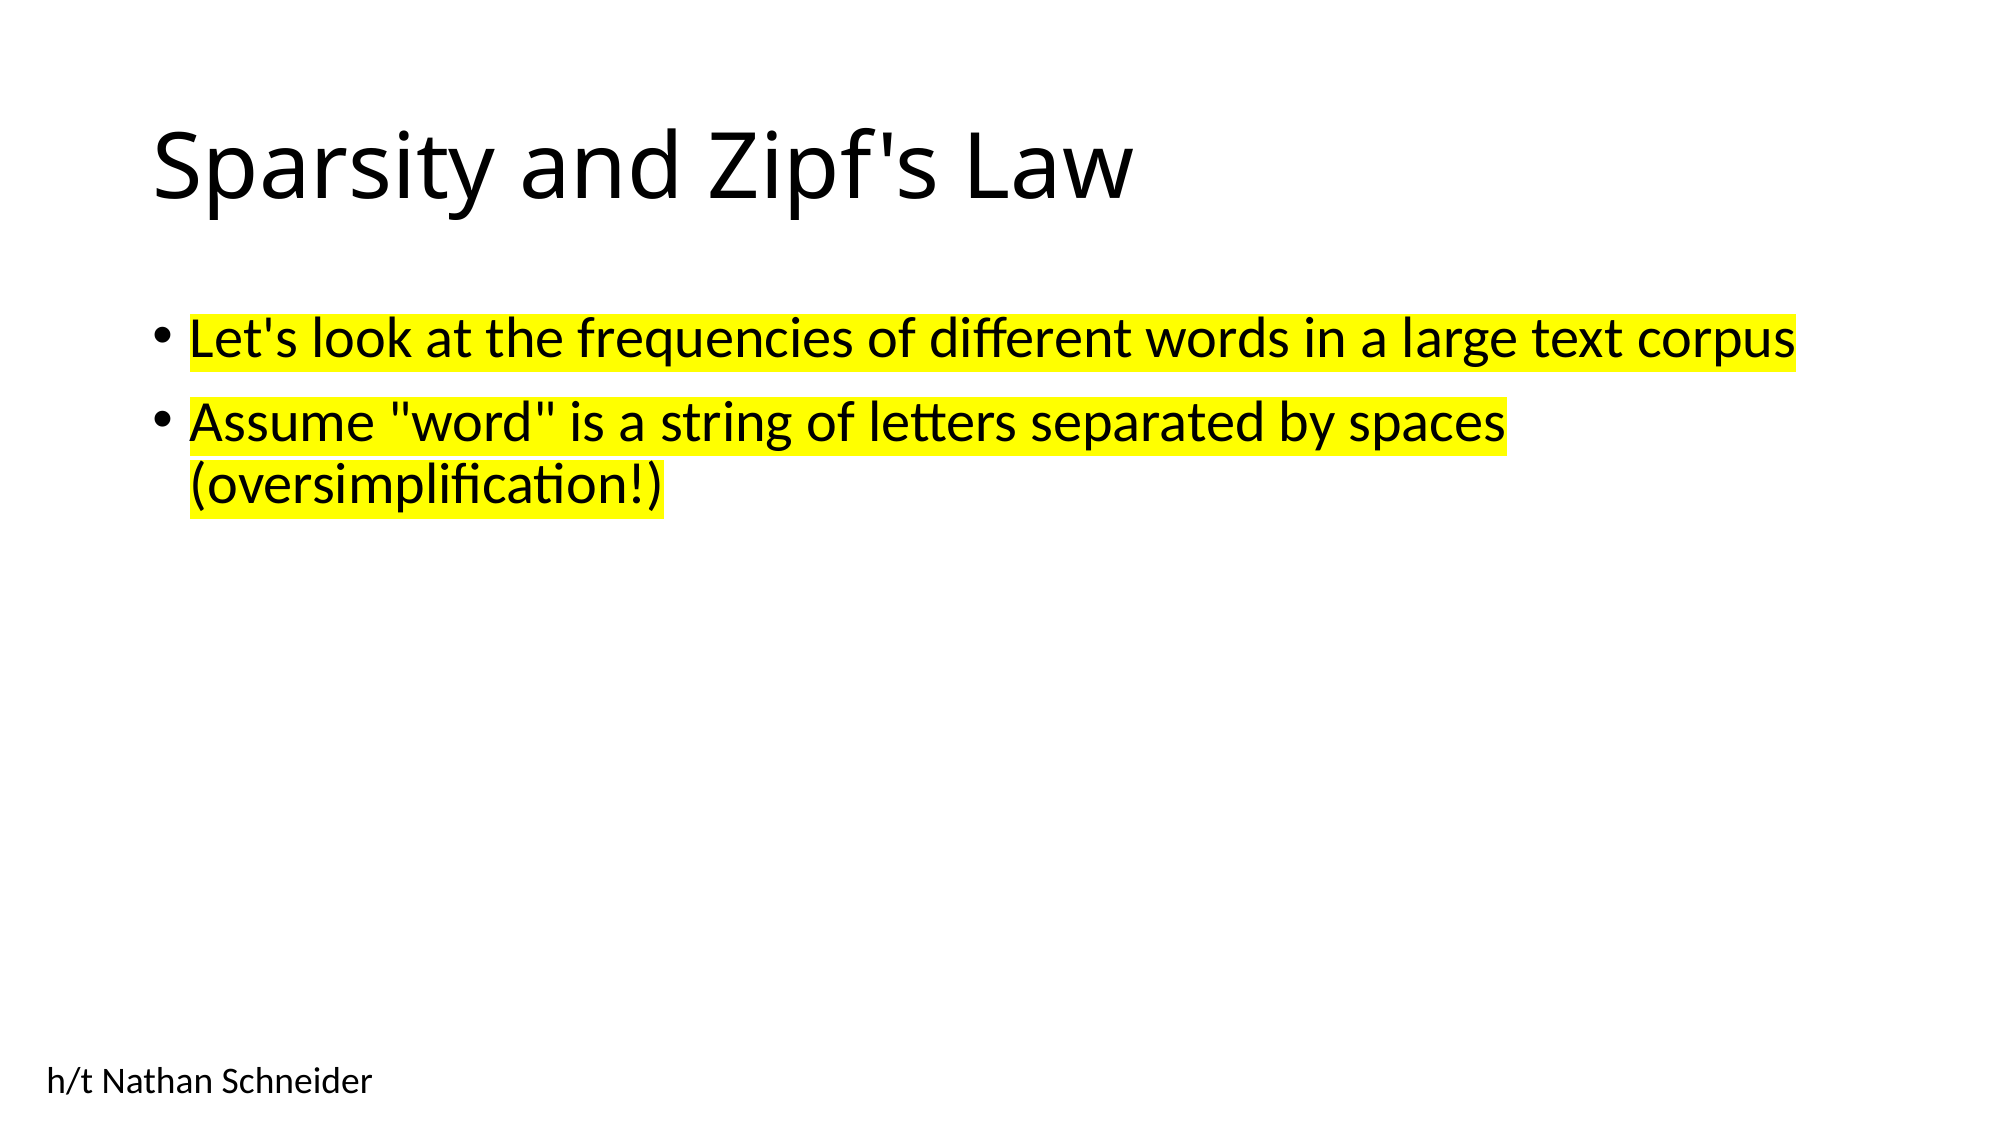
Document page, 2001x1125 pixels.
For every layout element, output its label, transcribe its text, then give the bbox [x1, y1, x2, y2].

text_box h/t Nathan Schneider [31, 1048, 389, 1109]
list Let's look at the frequencies of different words in a large text corpus Assume "word" is a string of letters separated by spaces (oversimplification!) [137, 299, 1863, 1014]
title Sparsity and Zipf's Law [137, 59, 1863, 278]
